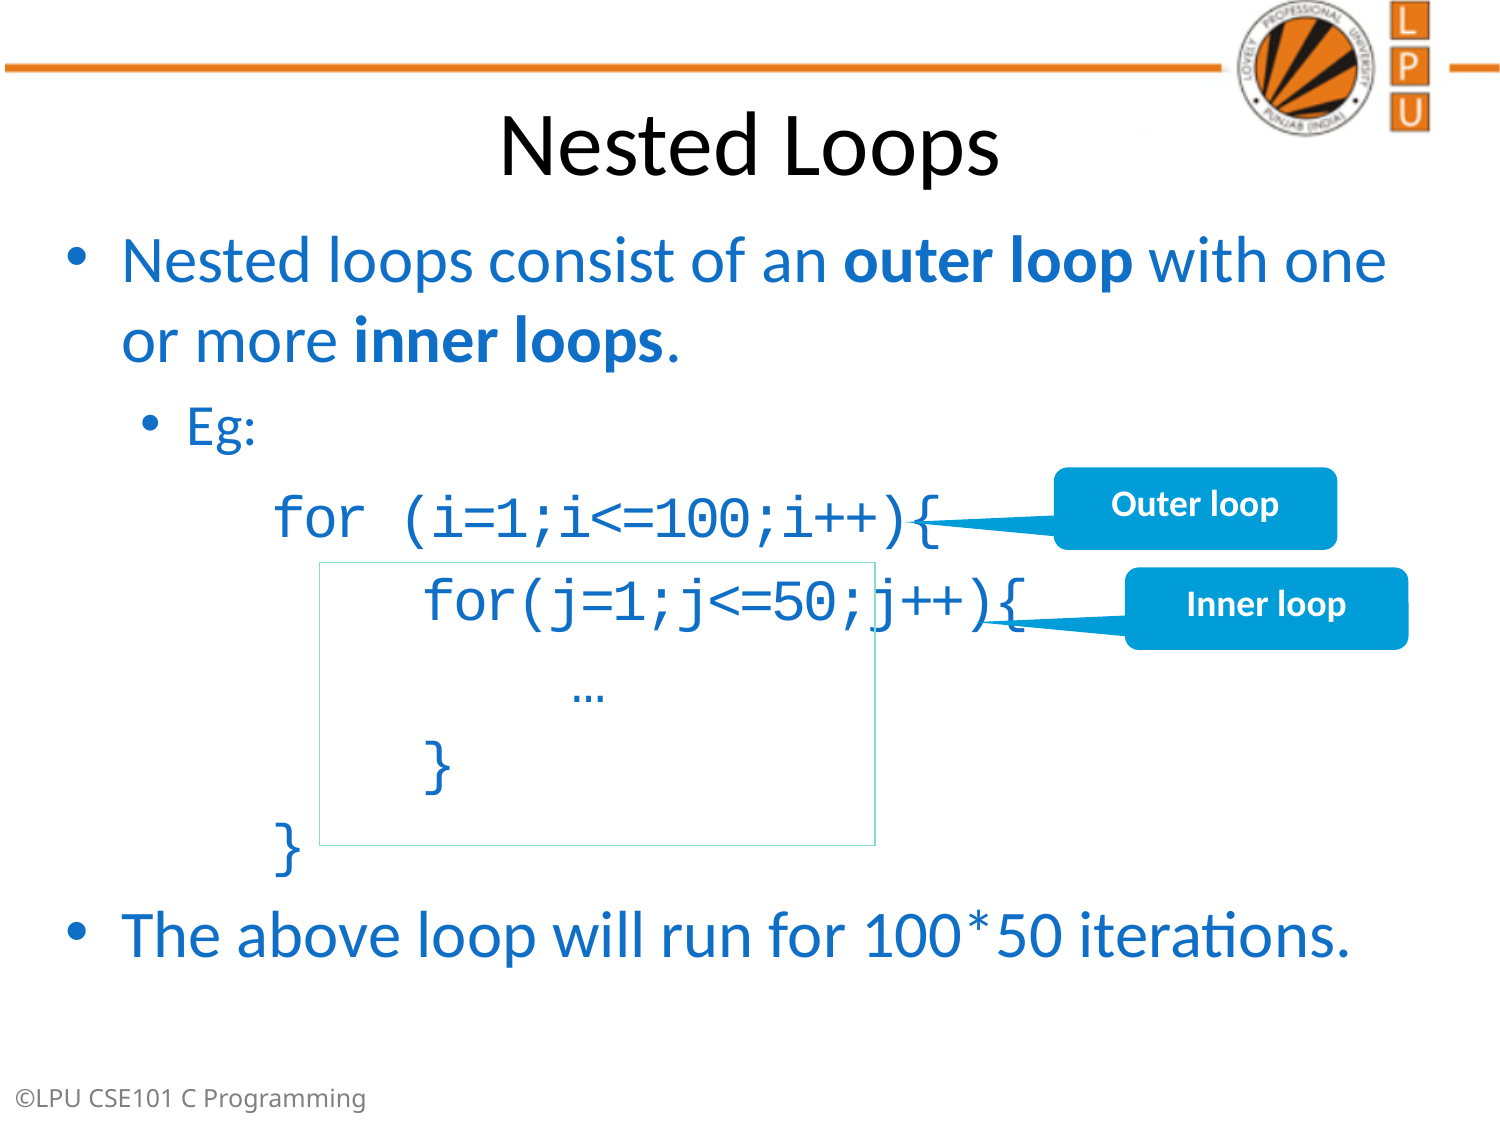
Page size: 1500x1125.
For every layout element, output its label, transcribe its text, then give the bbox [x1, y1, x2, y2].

list Nested loops consist of an outer loop with one or more inner loops. Eg: for (i=1;i<=100;i++){ for(j=1;j<=50;j++){ … } } The above loop will run for 100*50 iterations. [50, 208, 1450, 1083]
text_box Inner loop [975, 567, 1409, 650]
picture [5, 0, 1500, 155]
text_box Outer loop [904, 467, 1338, 550]
text_box [319, 562, 875, 846]
title Nested Loops [75, 45, 1425, 208]
